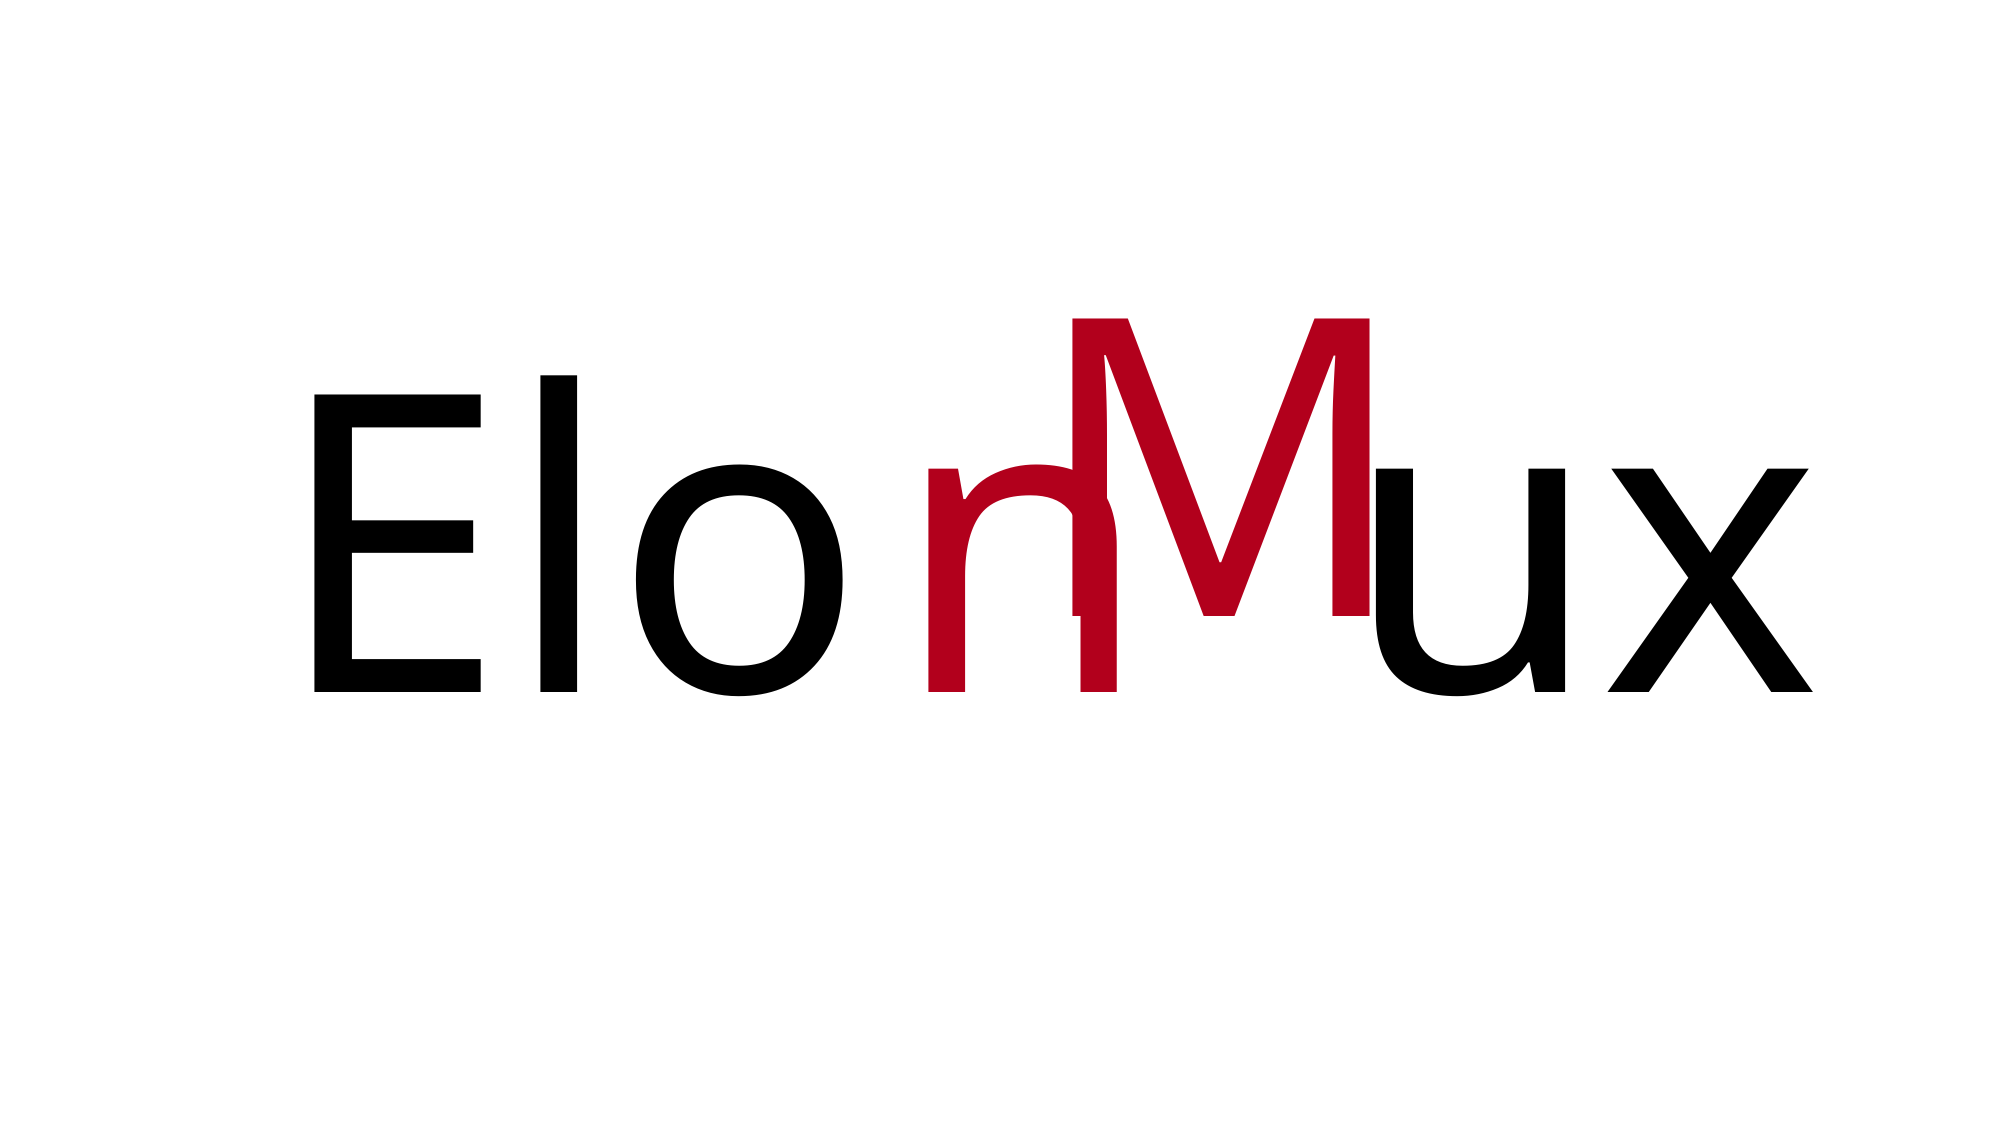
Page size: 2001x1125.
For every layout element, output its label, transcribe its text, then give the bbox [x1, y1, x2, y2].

text_box ux [1267, 324, 1897, 848]
text_box M [1017, 248, 1385, 772]
text_box n [838, 324, 1206, 848]
subtitle Elo [140, 324, 838, 848]
